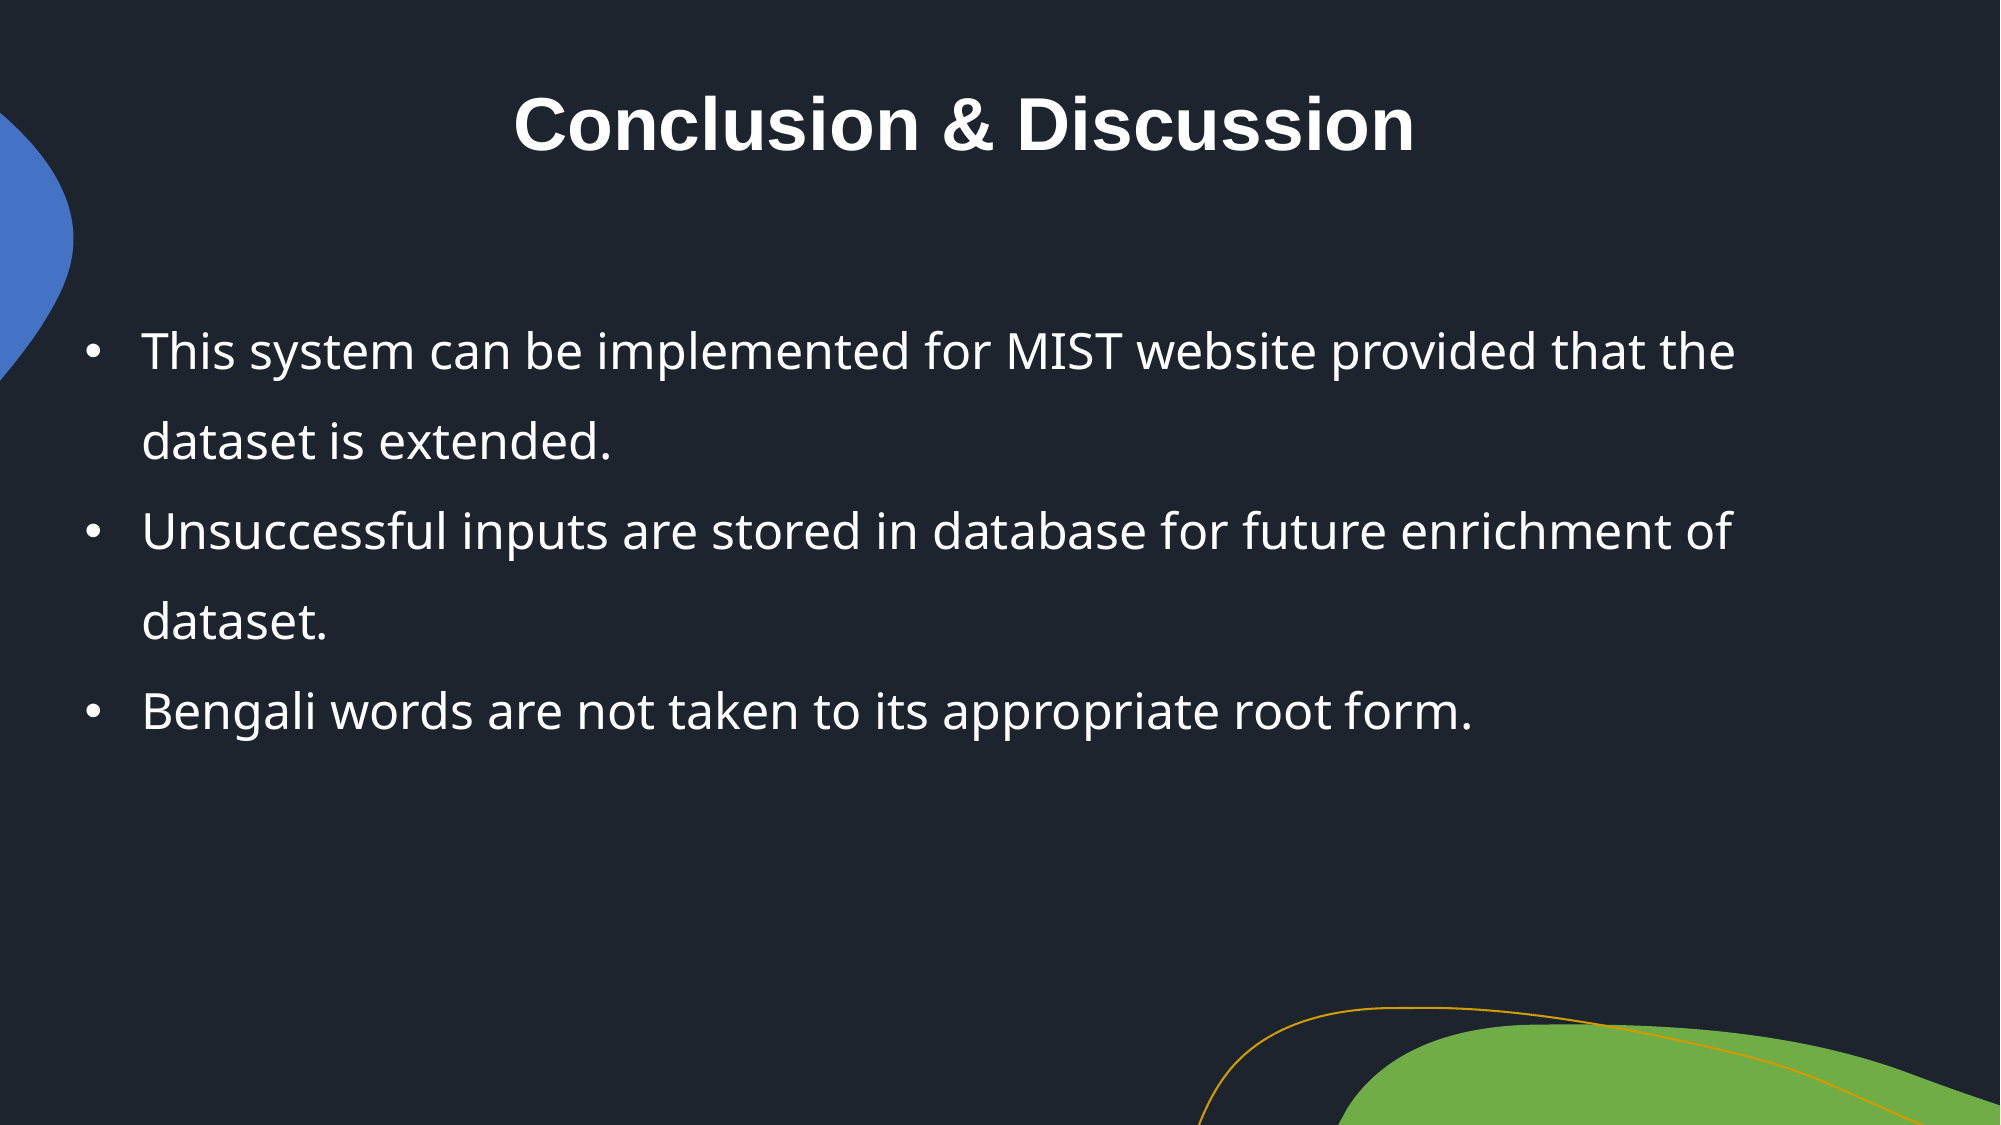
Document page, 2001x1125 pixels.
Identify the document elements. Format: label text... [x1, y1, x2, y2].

text_box Conclusion & Discussion [498, 68, 1433, 174]
text_box This system can be implemented for MIST website provided that the dataset is extended. Unsuccessful inputs are stored in database for future enrichment of dataset. Bengali words are not taken to its appropriate root form. [69, 282, 1891, 1048]
